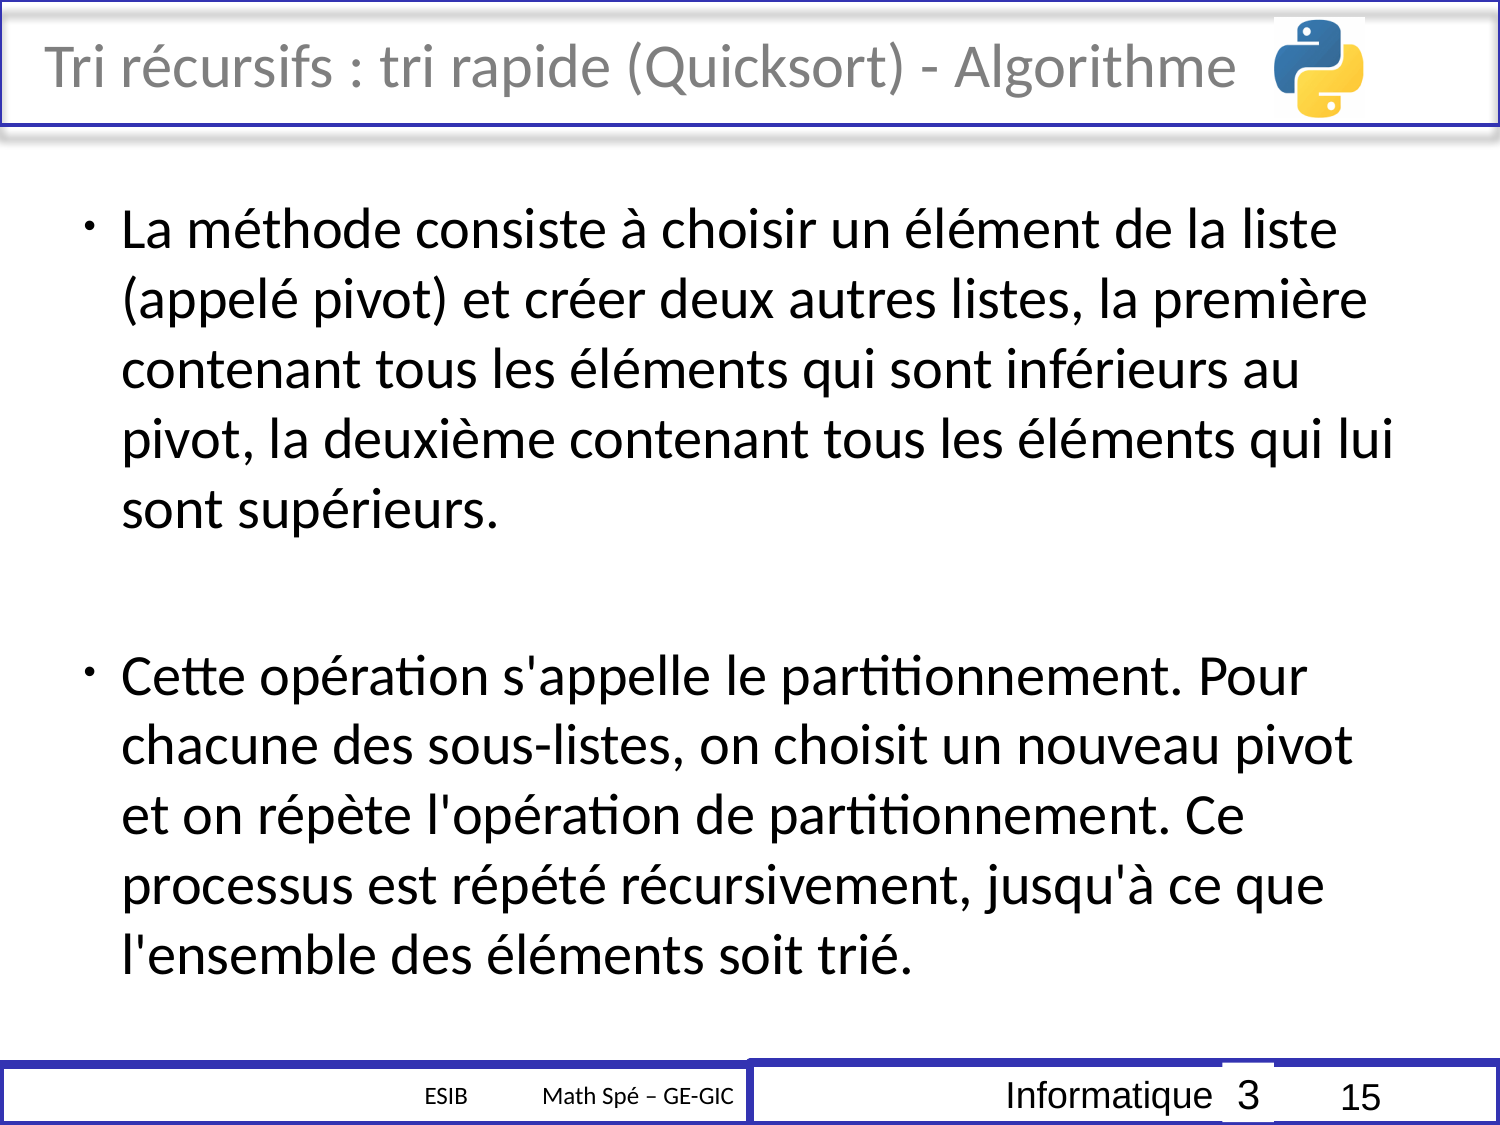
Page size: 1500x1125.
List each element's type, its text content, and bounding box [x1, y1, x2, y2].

list La méthode consiste à choisir un élément de la liste (appelé pivot) et créer deux autres listes, la première contenant tous les éléments qui sont inférieurs au pivot, la deuxième contenant tous les éléments qui lui sont supérieurs. Cette opération s'appelle le partitionnement. Pour chacune des sous-listes, on choisit un nouveau pivot et on répète l'opération de partitionnement. Ce processus est répété récursivement, jusqu'à ce que l'ensemble des éléments soit trié. [50, 174, 1425, 1005]
title Tri récursifs : tri rapide (Quicksort) - Algorithme [0, 0, 1463, 125]
slide_number 15 [1325, 1065, 1500, 1125]
